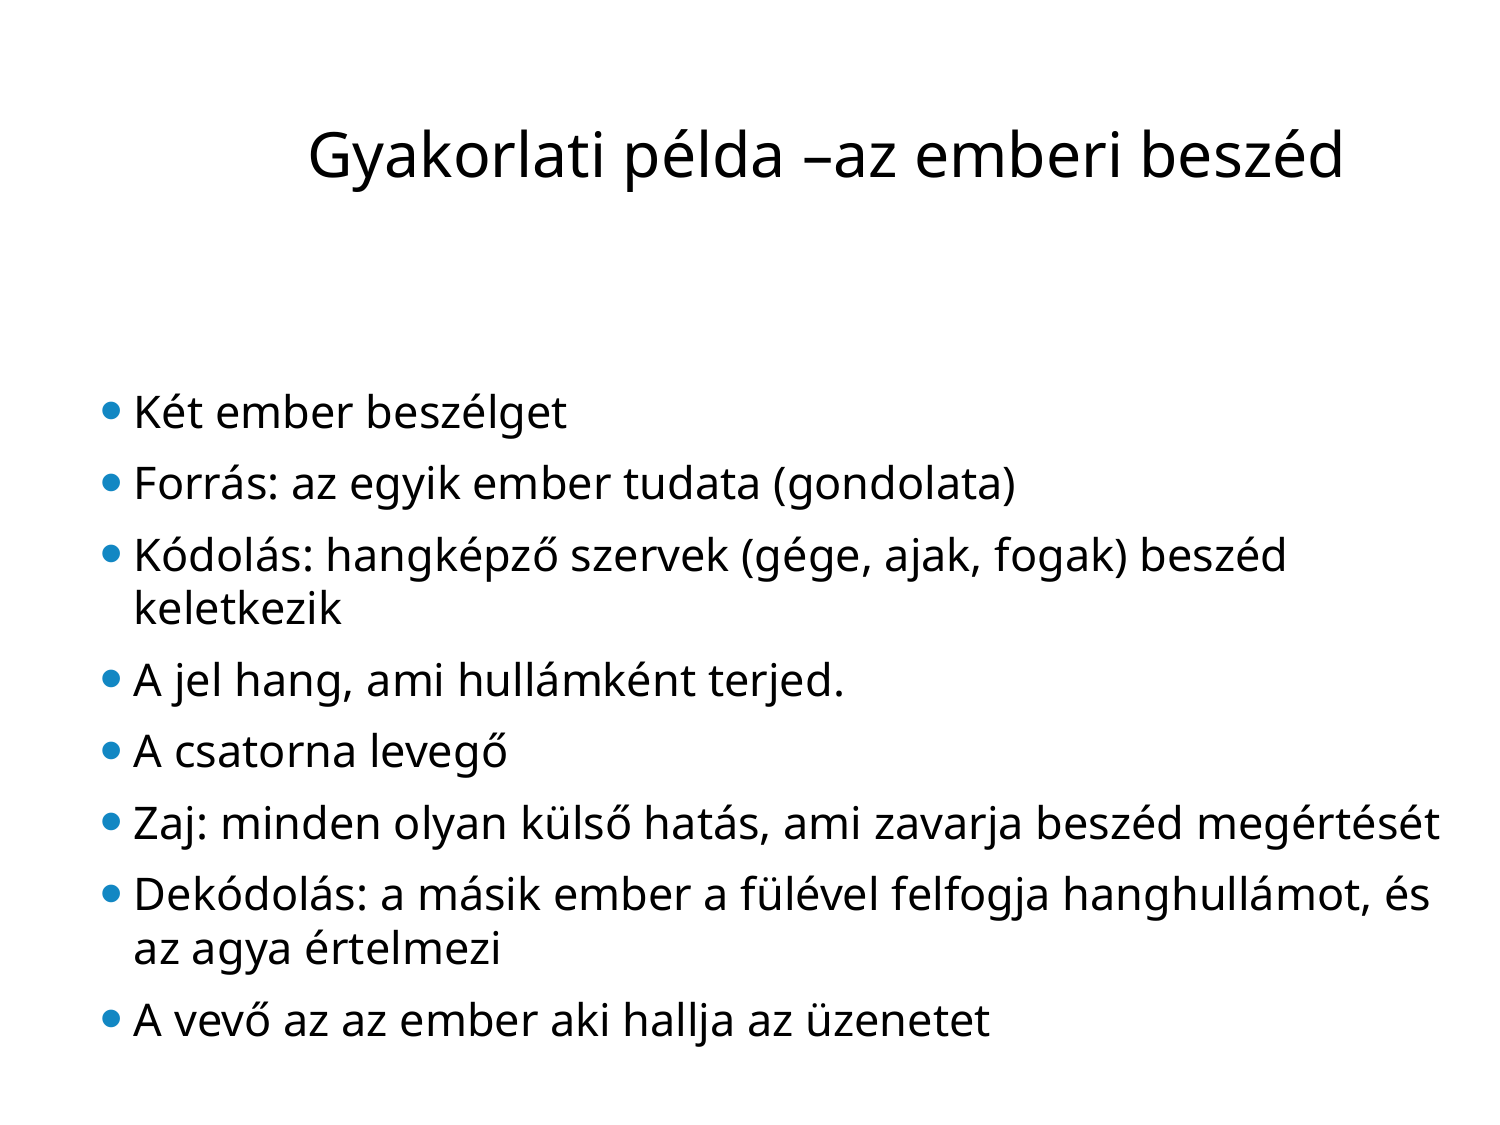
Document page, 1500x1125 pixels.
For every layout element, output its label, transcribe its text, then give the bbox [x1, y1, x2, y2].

title Gyakorlati példa –az emberi beszéd [211, 88, 1444, 217]
list Két ember beszélget Forrás: az egyik ember tudata (gondolata) Kódolás: hangképző szervek (gége, ajak, fogak) beszéd keletkezik A jel hang, ami hullámként terjed. A csatorna levegő Zaj: minden olyan külső hatás, ami zavarja beszéd megértését Dekódolás: a másik ember a fülével felfogja hanghullámot, és az agya értelmezi A vevő az az ember aki hallja az üzenetet [84, 375, 1467, 1063]
